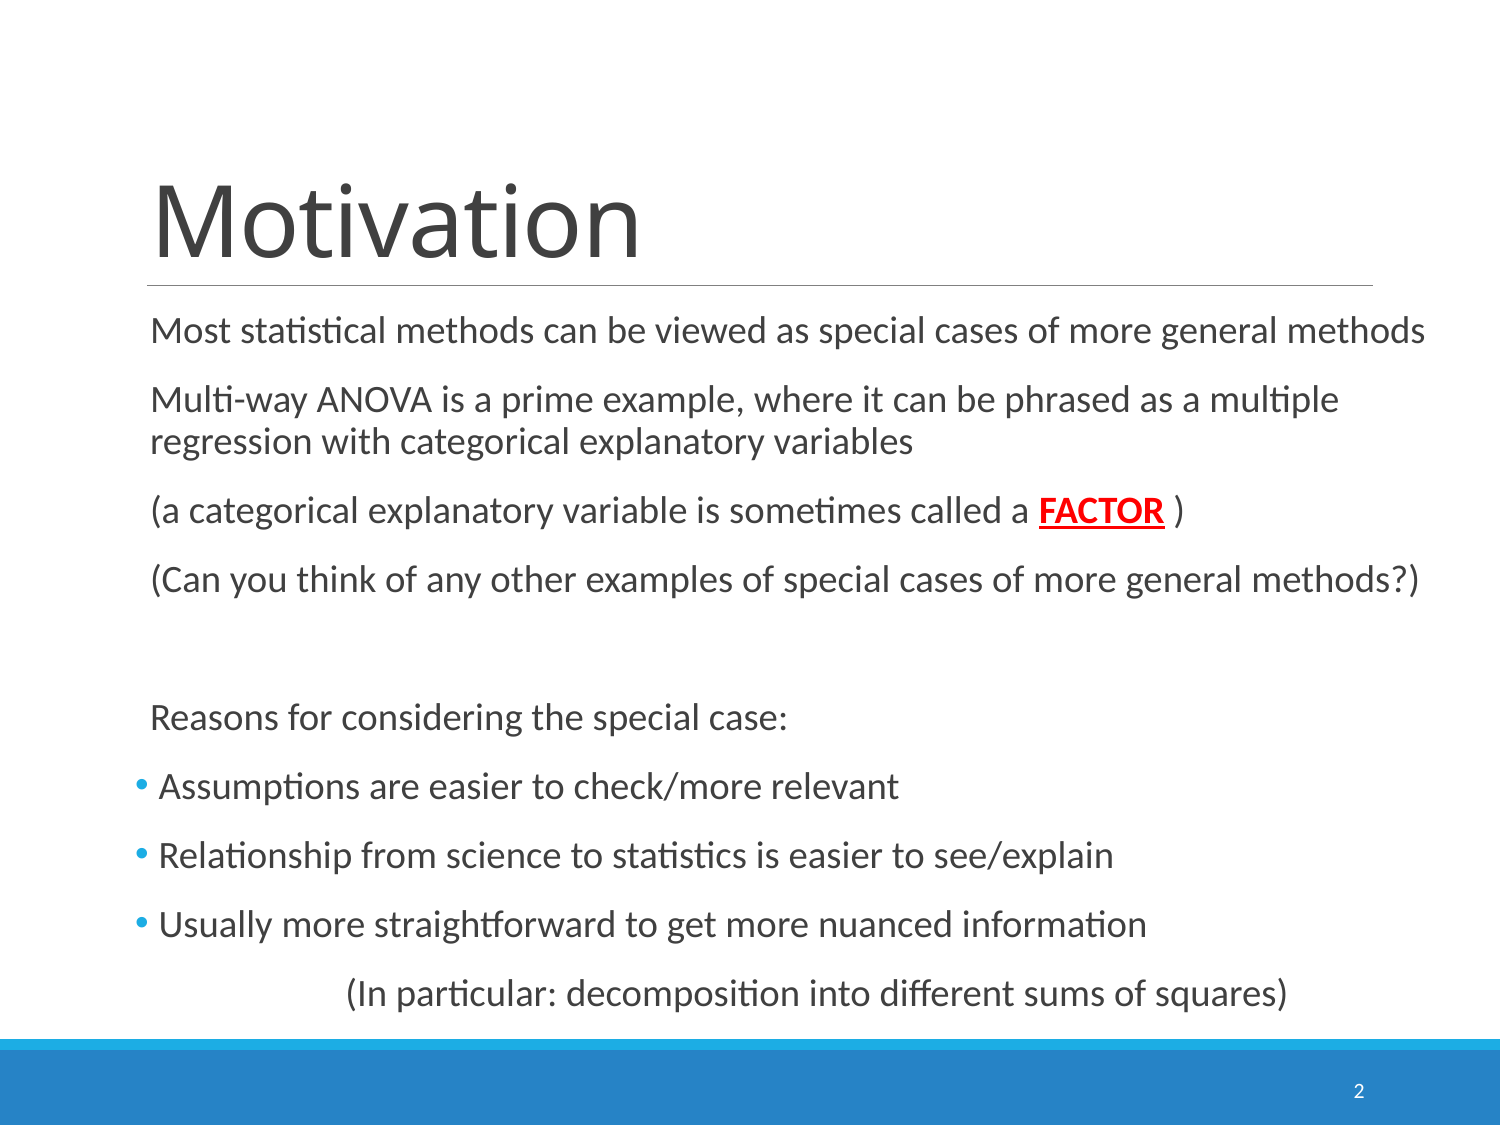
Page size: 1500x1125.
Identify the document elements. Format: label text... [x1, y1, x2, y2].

list Most statistical methods can be viewed as special cases of more general methods Multi-way ANOVA is a prime example, where it can be phrased as a multiple regression with categorical explanatory variables (a categorical explanatory variable is sometimes called a factor ) (Can you think of any other examples of special cases of more general methods?) Reasons for considering the special case: Assumptions are easier to check/more relevant Relationship from science to statistics is easier to see/explain Usually more straightforward to get more nuanced information (In particular: decomposition into different sums of squares) [135, 302, 1500, 1038]
slide_number 2 [1218, 1059, 1380, 1120]
title Motivation [135, 47, 1373, 285]
